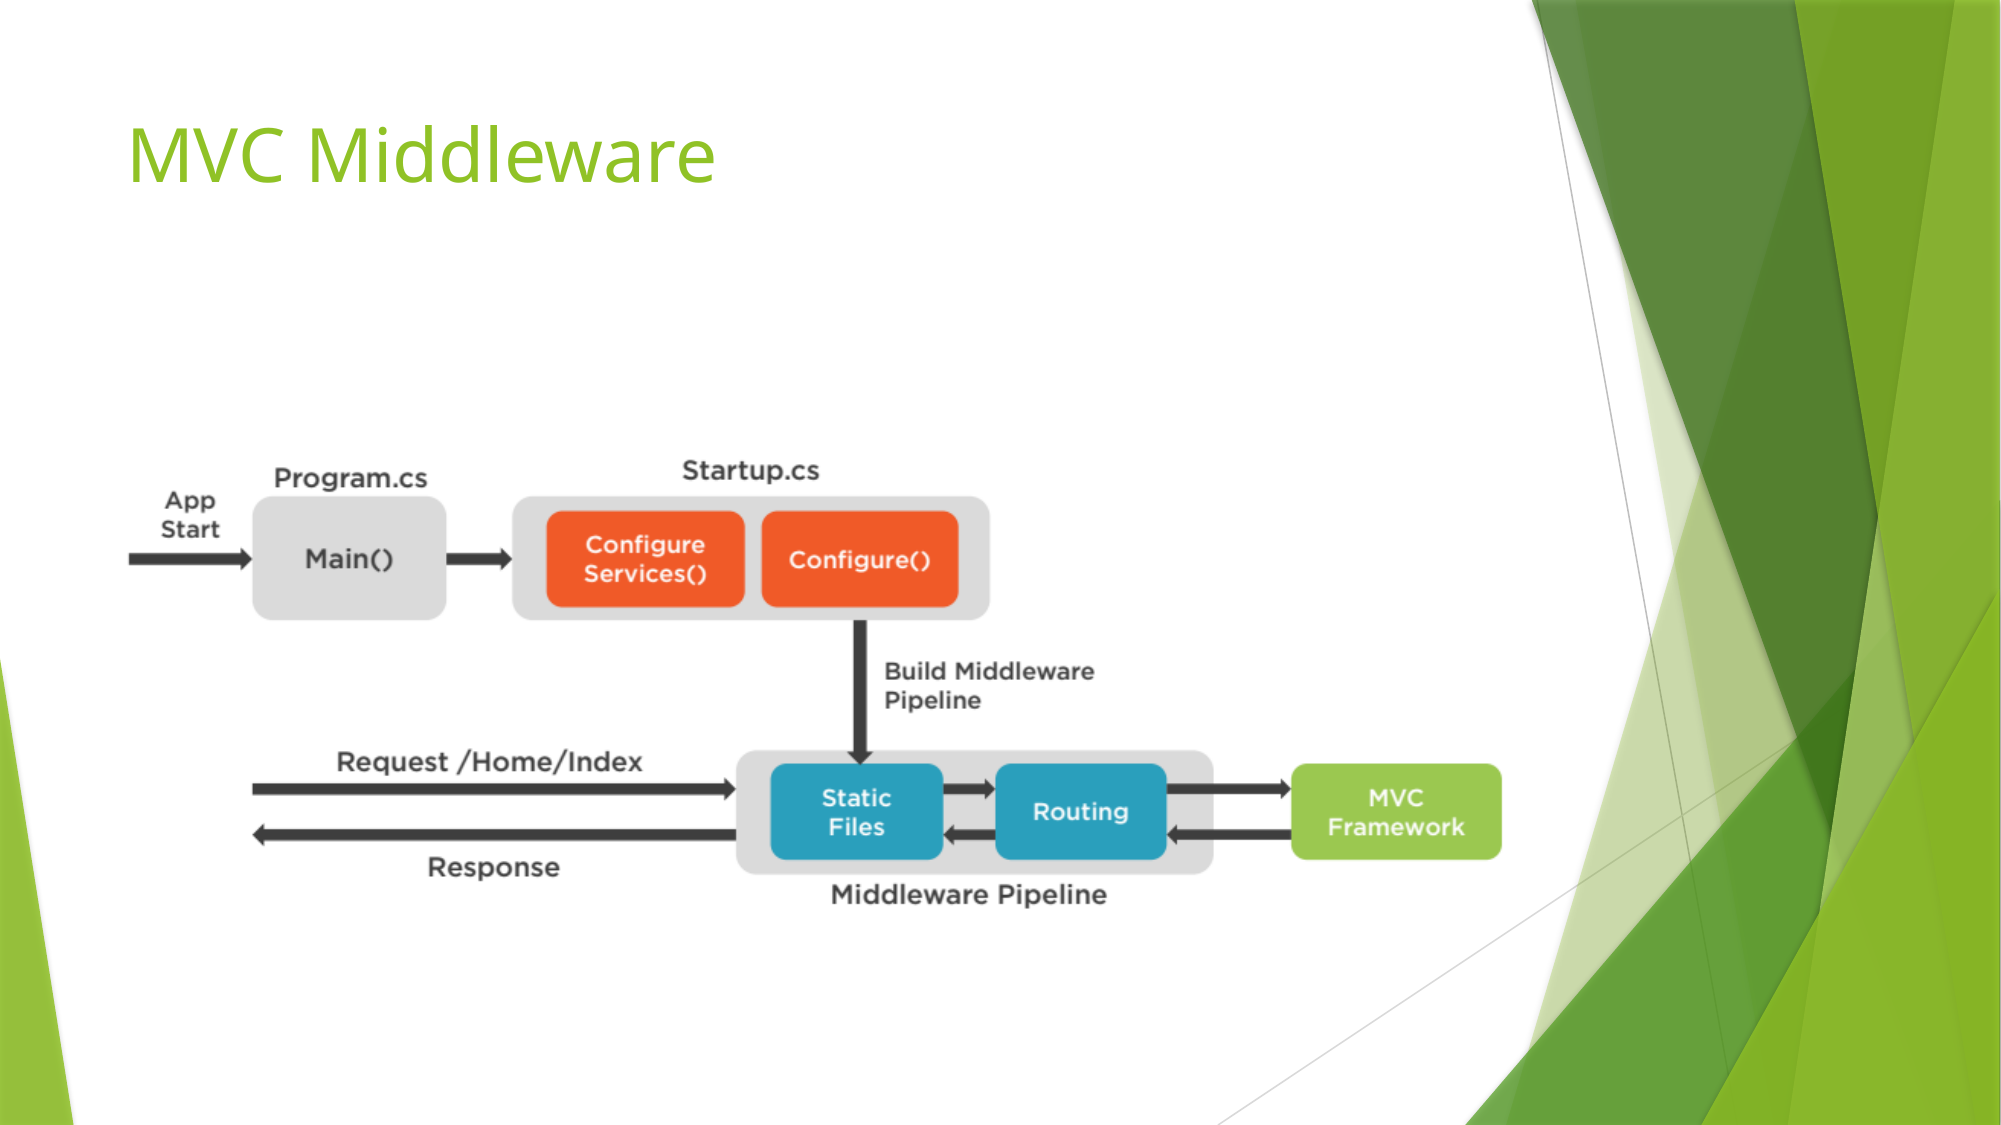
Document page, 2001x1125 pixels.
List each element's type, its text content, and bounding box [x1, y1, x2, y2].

title MVC Middleware [111, 99, 1522, 317]
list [110, 424, 1522, 921]
